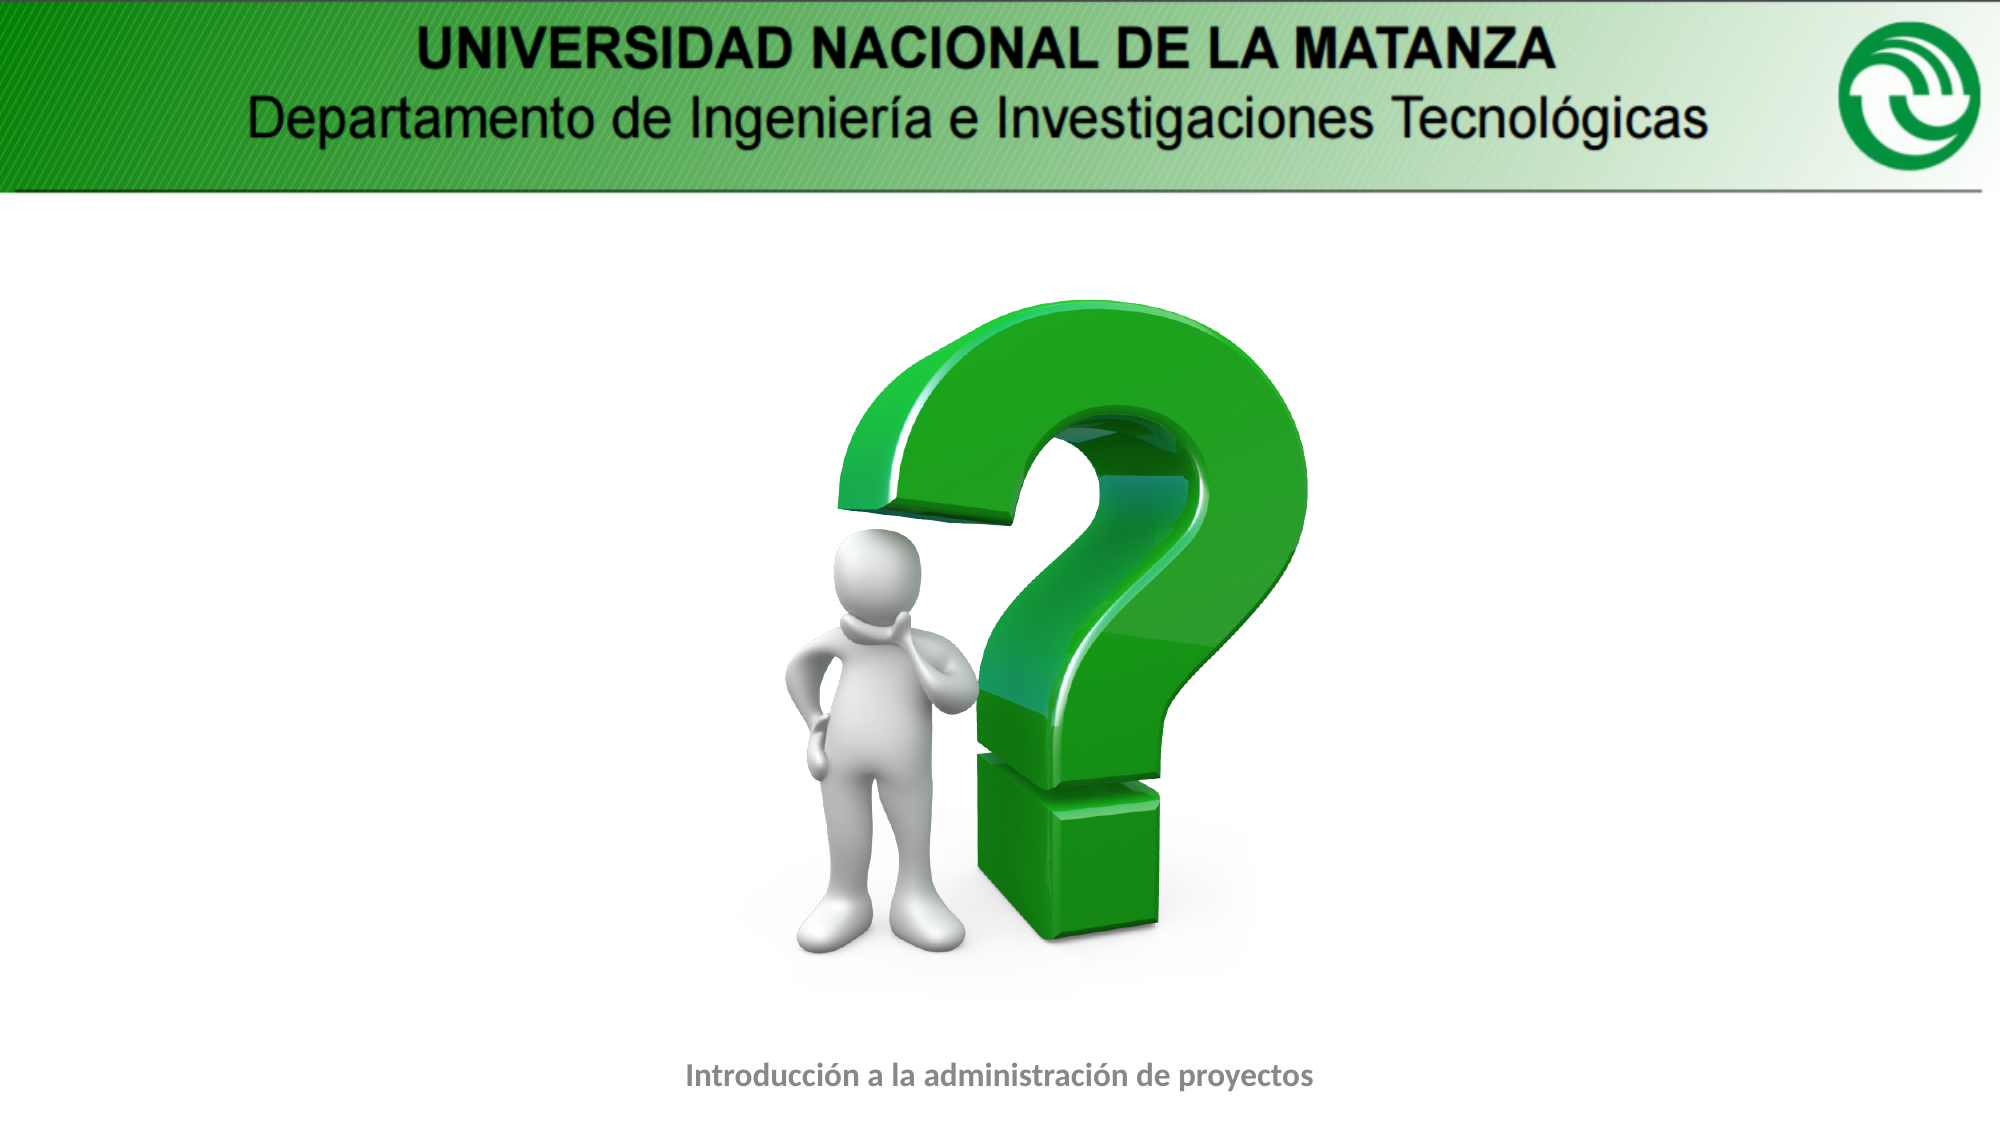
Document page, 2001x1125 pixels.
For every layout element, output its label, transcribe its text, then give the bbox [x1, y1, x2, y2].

picture [0, 0, 2000, 196]
picture [607, 216, 1427, 1036]
footer Introducción a la administración de proyectos [662, 1043, 1338, 1103]
